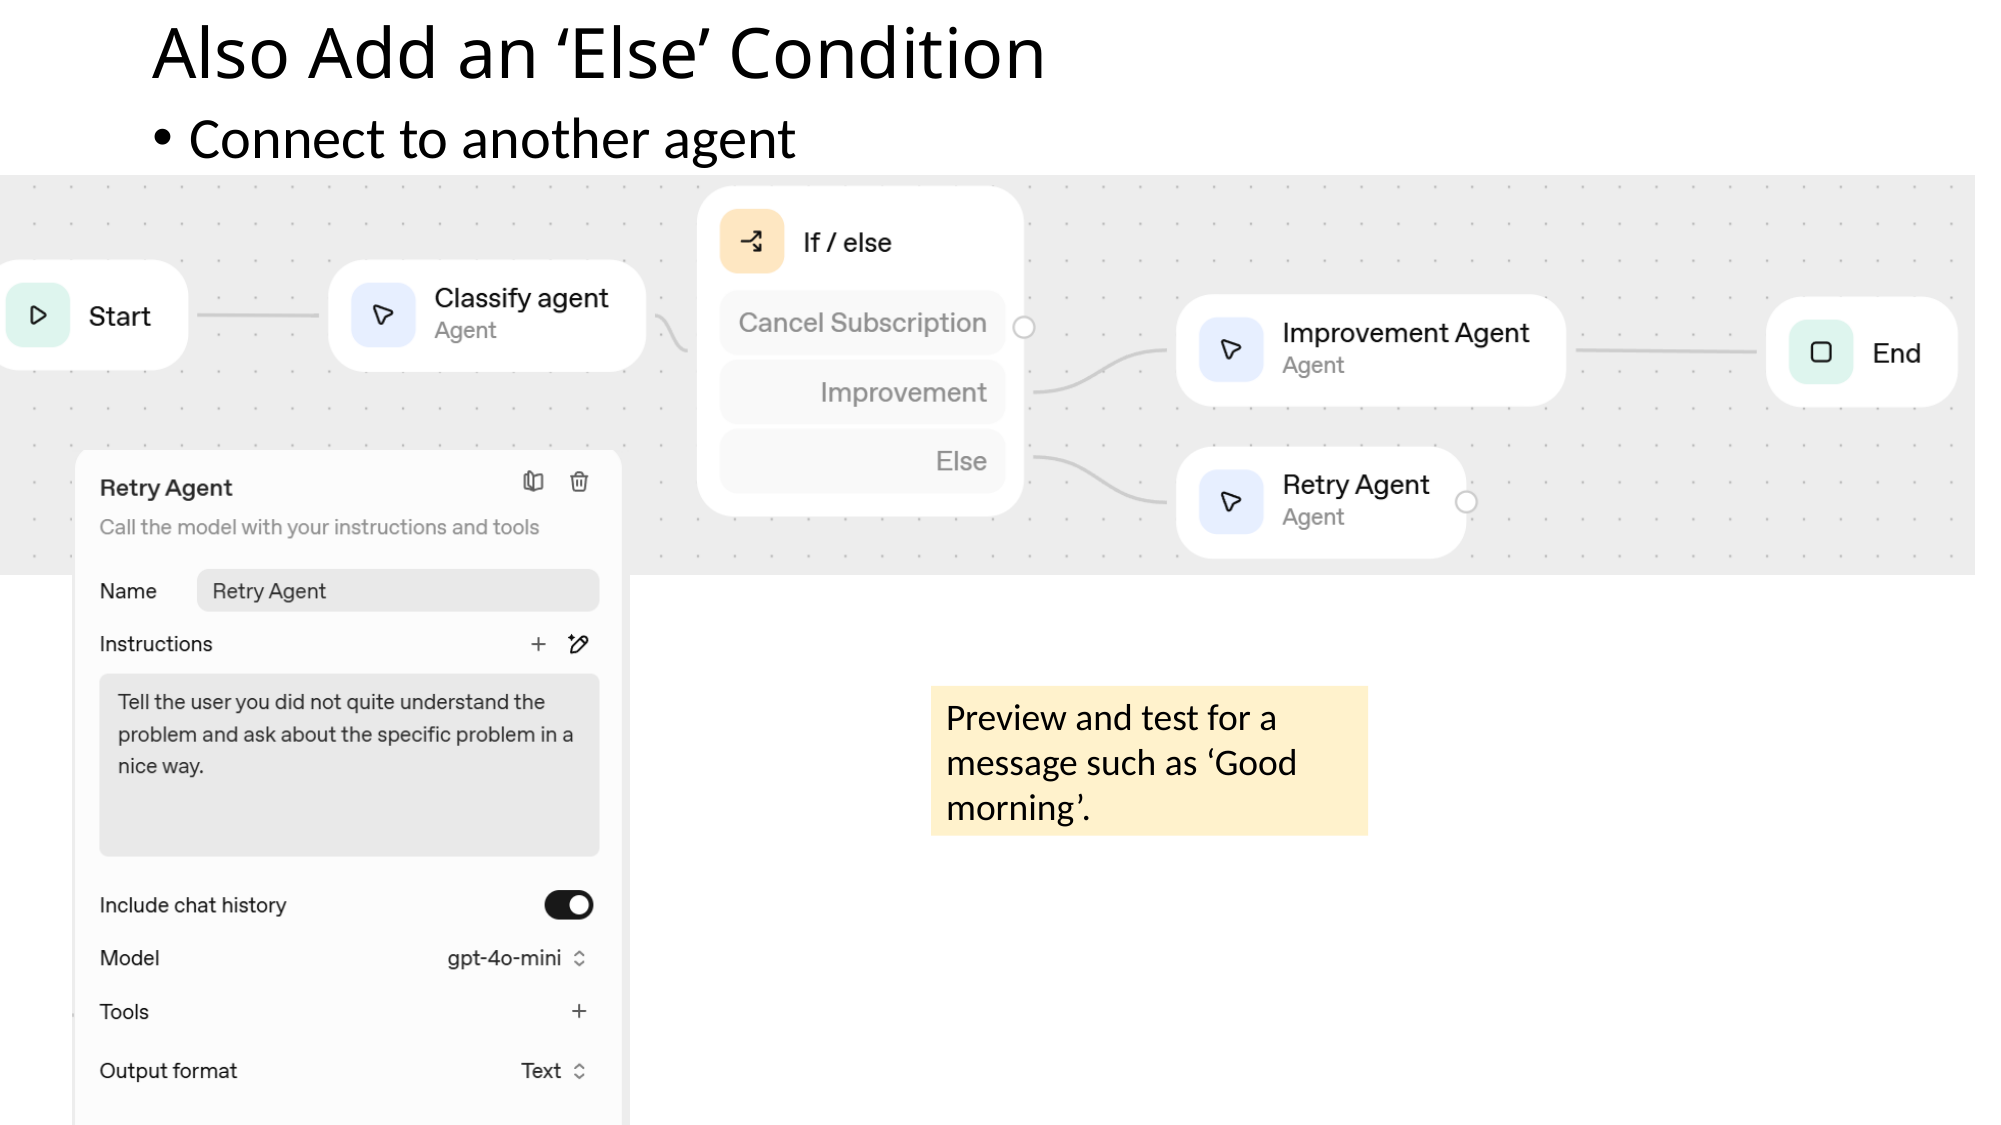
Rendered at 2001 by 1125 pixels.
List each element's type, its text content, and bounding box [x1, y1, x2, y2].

picture [0, 175, 1975, 1125]
list Connect to another agent [630, 575, 1863, 1014]
list Connect to another agent [137, 100, 1863, 175]
text_box Preview and test for a message such as ‘Good morning’. [931, 685, 1369, 836]
title Also Add an ‘Else’ Condition [137, 10, 1863, 100]
